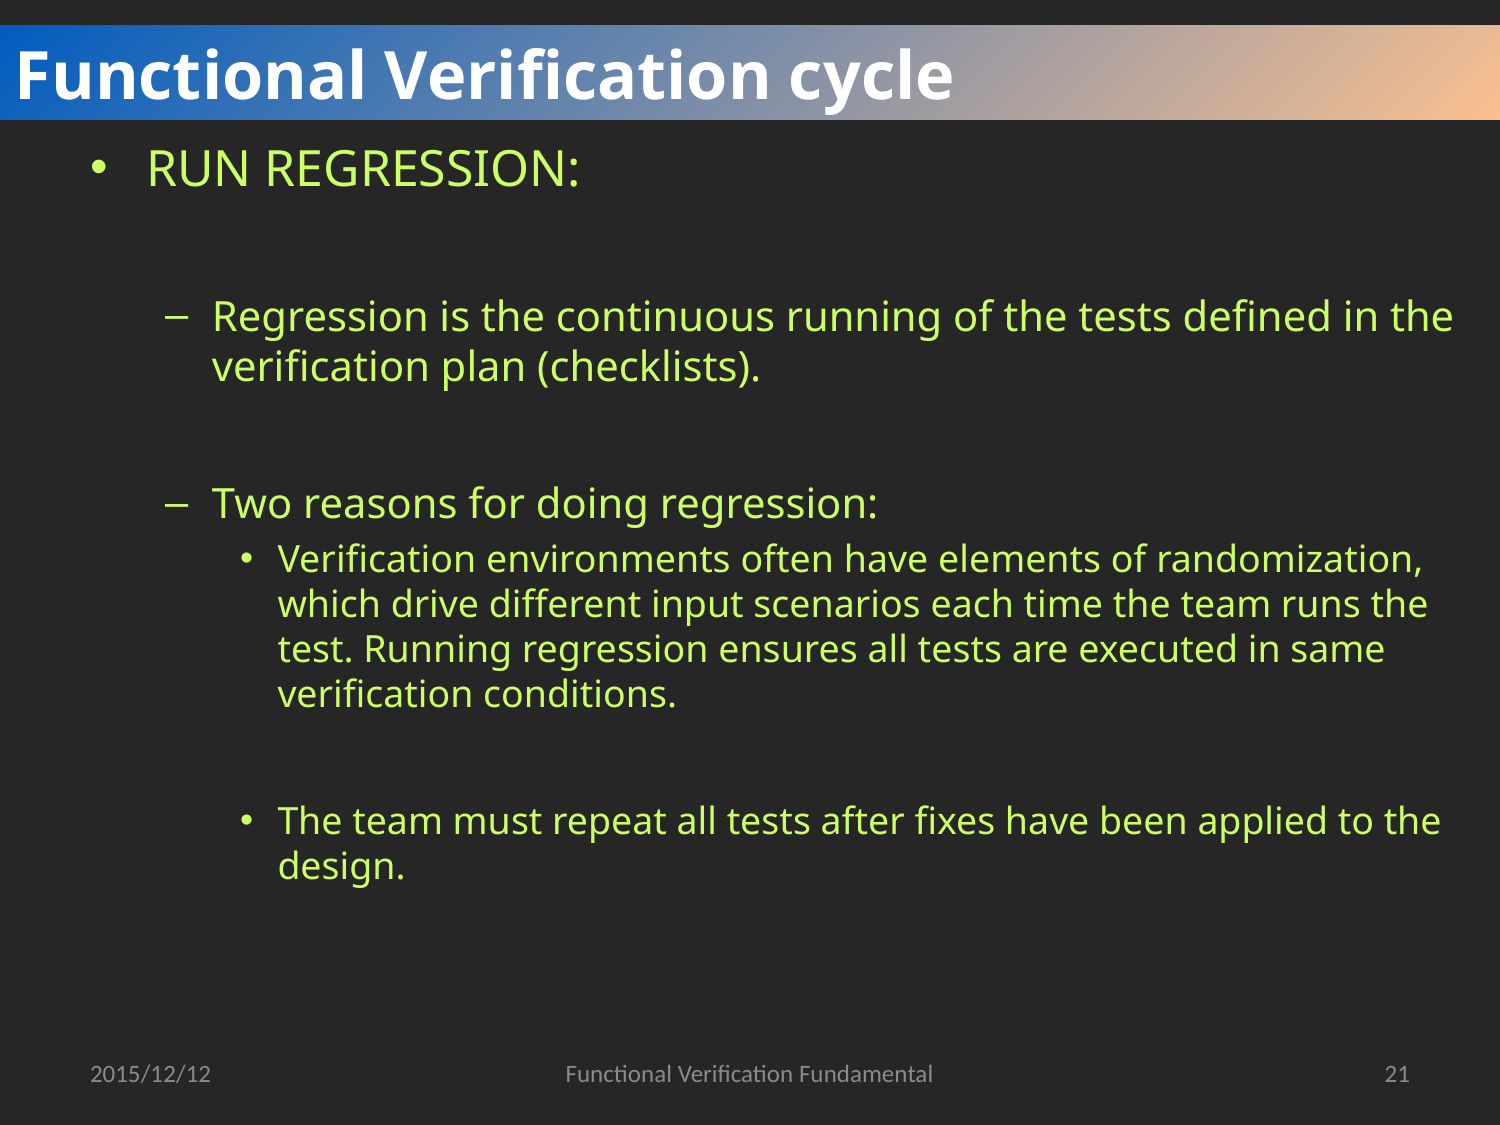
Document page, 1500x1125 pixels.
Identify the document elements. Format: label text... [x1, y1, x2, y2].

list RUN REGRESSION: Regression is the continuous running of the tests defined in the verification plan (checklists). Two reasons for doing regression: Verification environments often have elements of randomization, which drive different input scenarios each time the team runs the test. Running regression ensures all tests are executed in same verification conditions. The team must repeat all tests after fixes have been applied to the design. [75, 128, 1500, 1114]
footer Functional Verification Fundamental [512, 1042, 988, 1103]
slide_number 21 [1074, 1042, 1425, 1103]
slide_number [75, 1042, 425, 1103]
text_box Functional Verification cycle [0, 25, 1500, 120]
